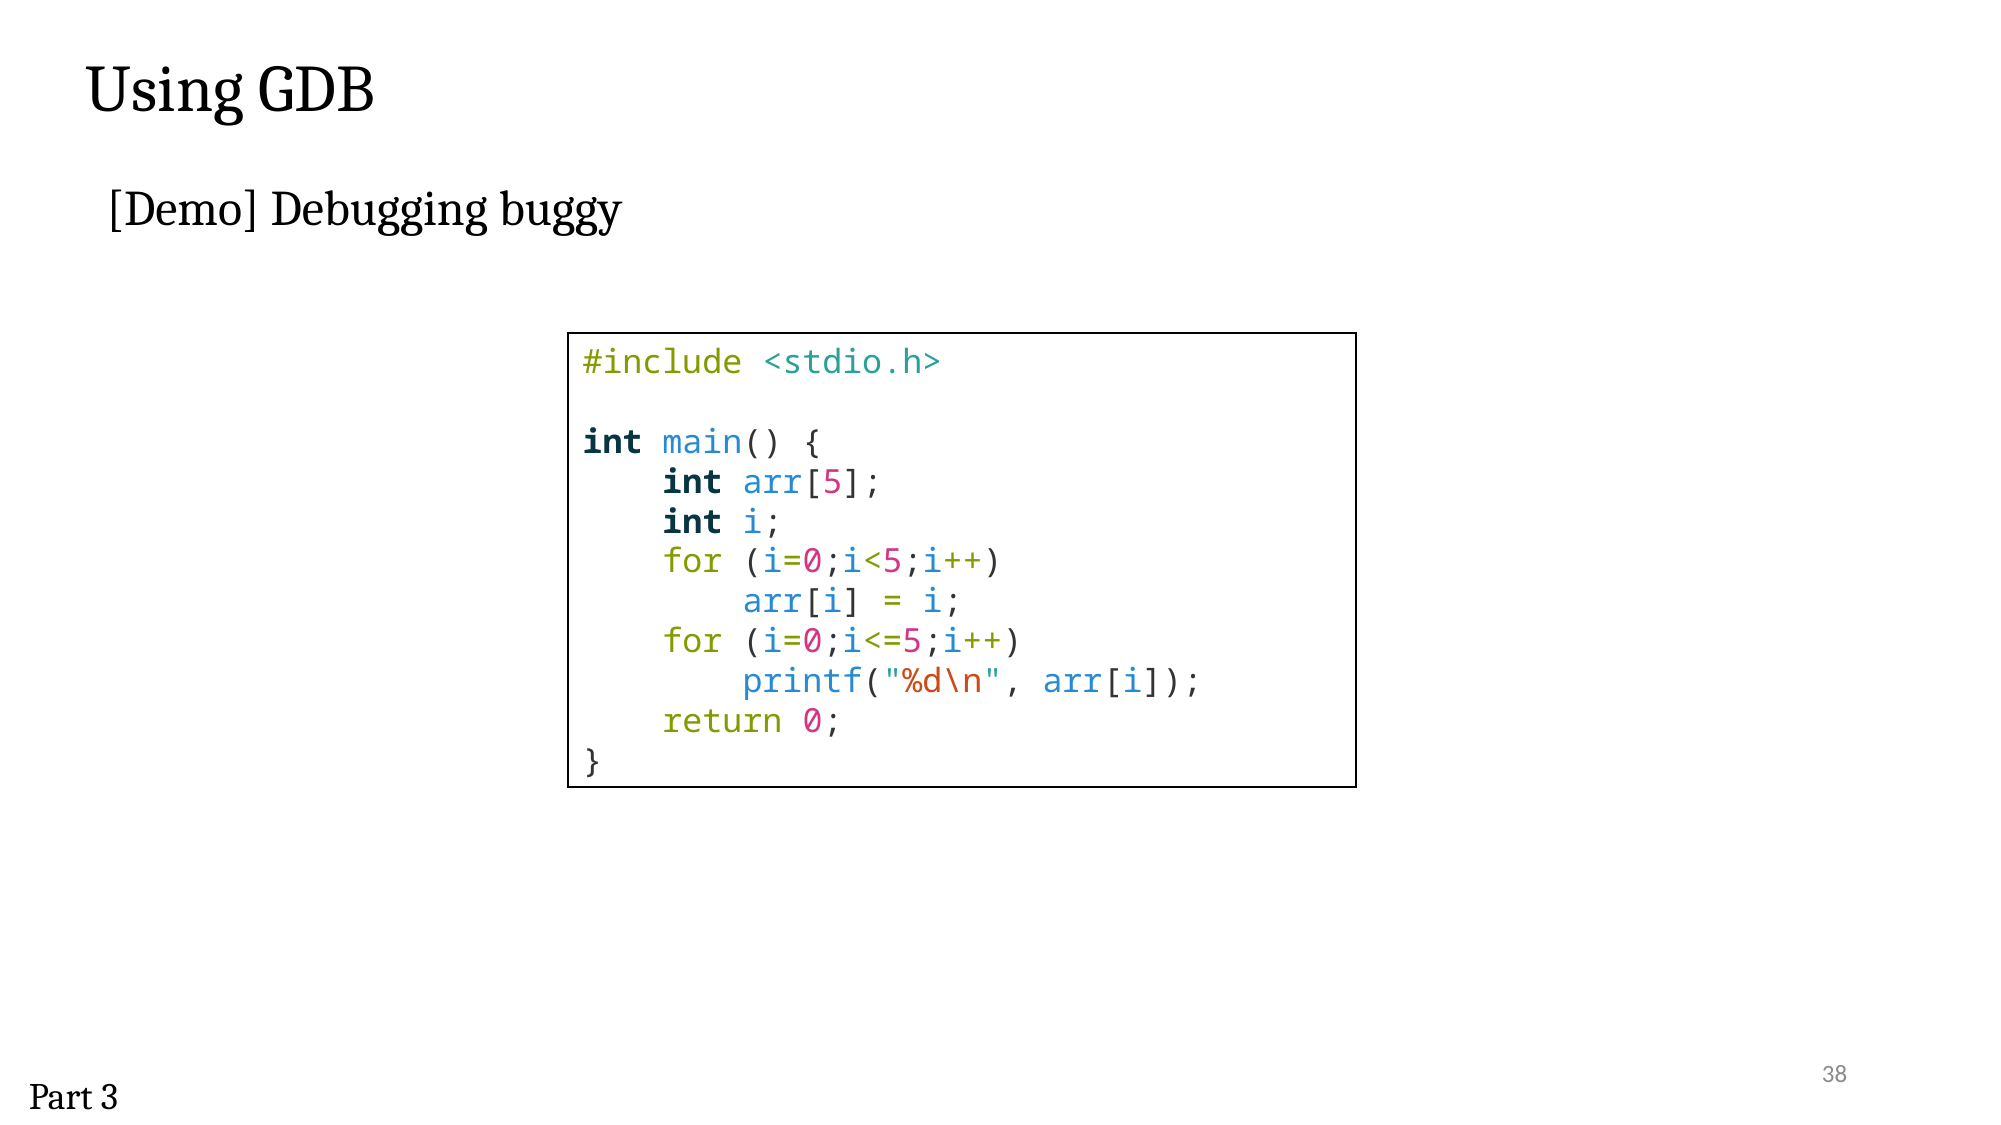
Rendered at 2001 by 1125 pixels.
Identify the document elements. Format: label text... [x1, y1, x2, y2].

text_box [Demo] Debugging buggy [91, 168, 1736, 244]
text_box Using GDB [70, 44, 1259, 135]
text_box #include <stdio.h> int main() { int arr[5]; int i; for (i=0;i<5;i++) arr[i] = i; for (i=0;i<=5;i++) printf("%d\n", arr[i]); return 0; } [567, 332, 1357, 788]
text_box Part 3 [13, 1064, 134, 1125]
slide_number 38 [1412, 1042, 1863, 1103]
